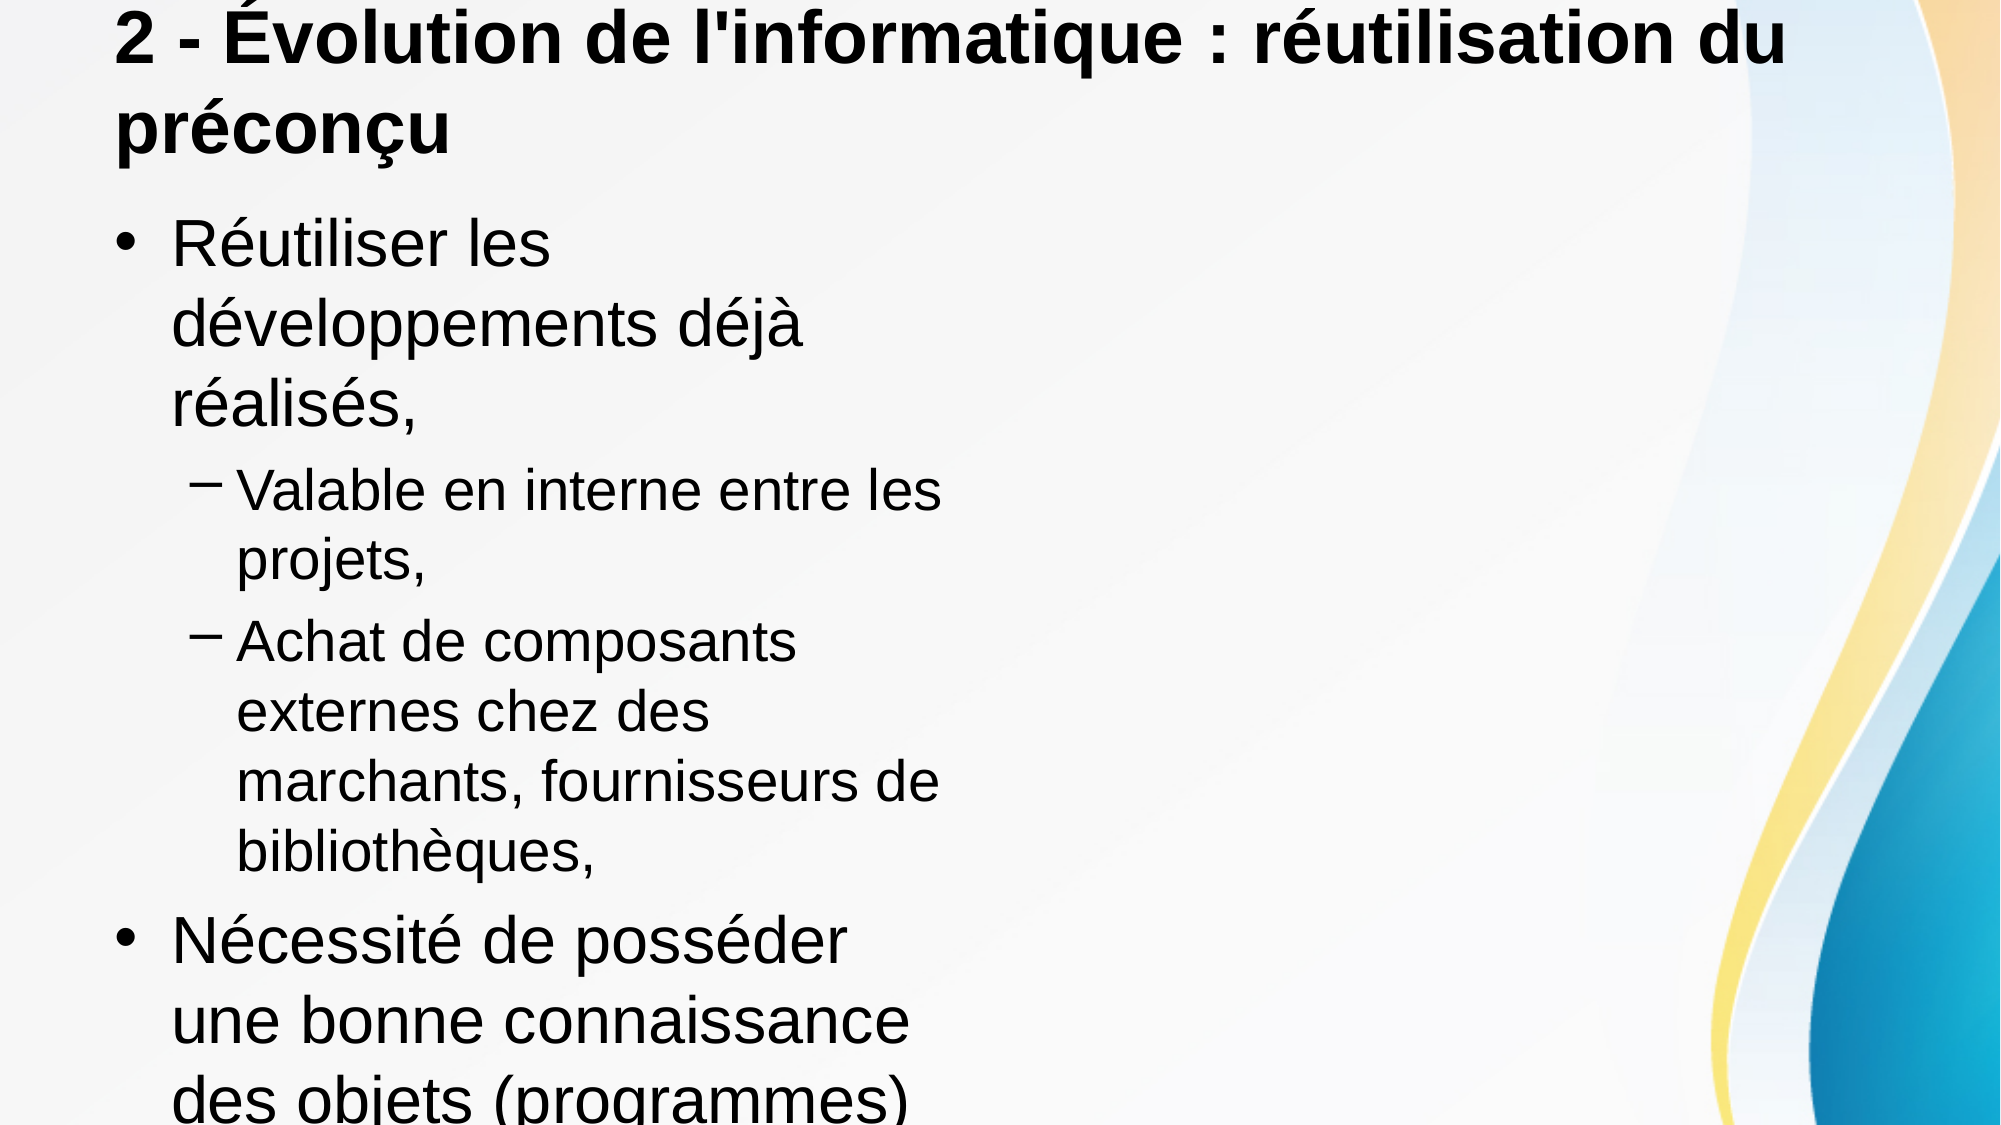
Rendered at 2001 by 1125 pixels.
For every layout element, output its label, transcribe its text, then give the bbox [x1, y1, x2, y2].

picture [0, 0, 2001, 1125]
list Réutiliser les développements déjà réalisés, Valable en interne entre les projets, Achat de composants externes chez des marchants, fournisseurs de bibliothèques, Nécessité de posséder une bonne connaissance des objets (programmes) achetés pour les réemployer Temps d’exécution, Complexité algorithmique, Consommation mémoire, Interface d’utilisation, [99, 192, 984, 1006]
title 2 - Évolution de l'informatique : réutilisation du préconçu [99, 30, 1901, 127]
